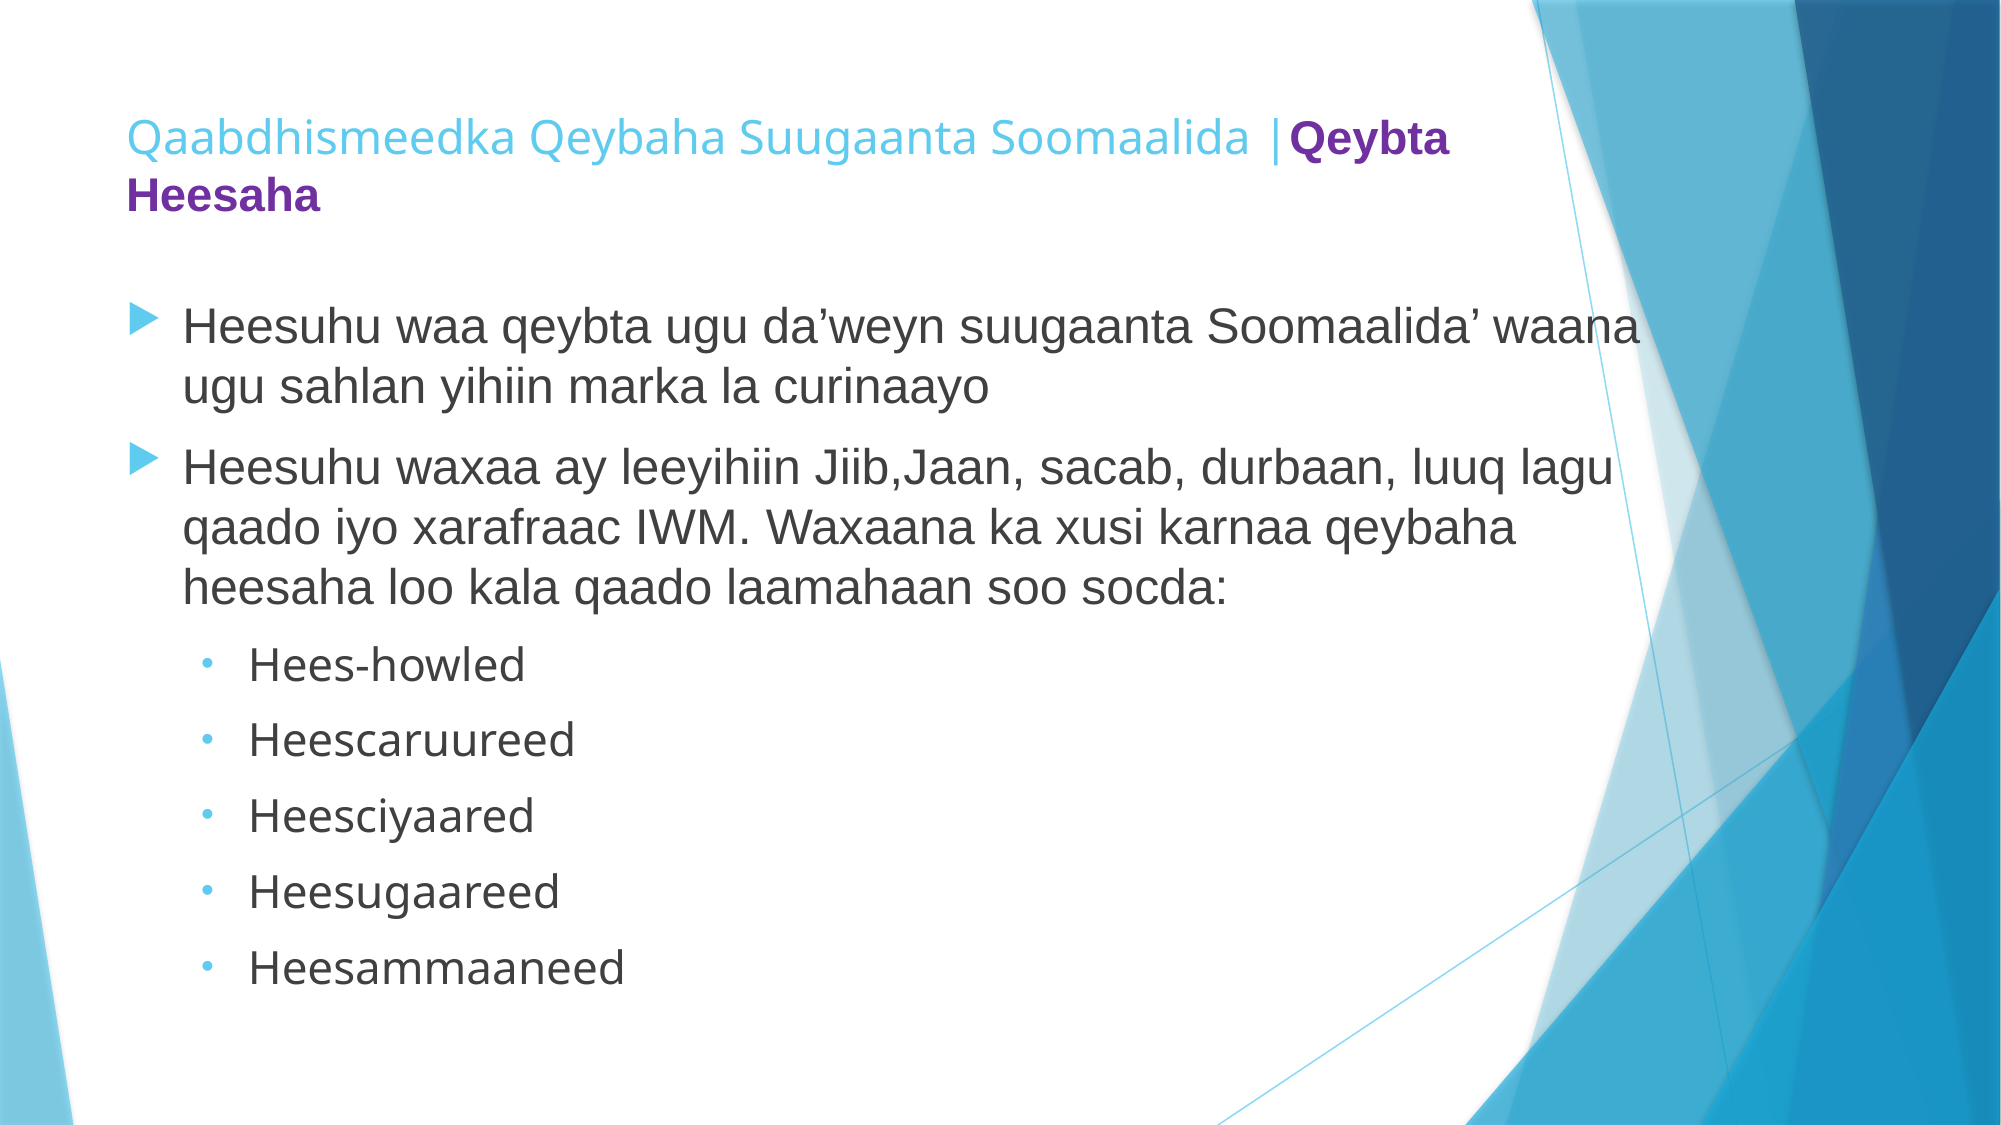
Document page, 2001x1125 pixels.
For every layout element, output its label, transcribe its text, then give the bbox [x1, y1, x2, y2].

list Heesuhu waa qeybta ugu da’weyn suugaanta Soomaalida’ waana ugu sahlan yihiin marka la curinaayo Heesuhu waxaa ay leeyihiin Jiib,Jaan, sacab, durbaan, luuq lagu qaado iyo xarafraac IWM. Waxaana ka xusi karnaa qeybaha heesaha loo kala qaado laamahaan soo socda: Hees-howled Heescaruureed Heesciyaared Heesugaareed Heesammaaneed [111, 286, 1738, 1101]
title Qaabdhismeedka Qeybaha Suugaanta Soomaalida |Qeybta Heesaha [111, 99, 1522, 286]
